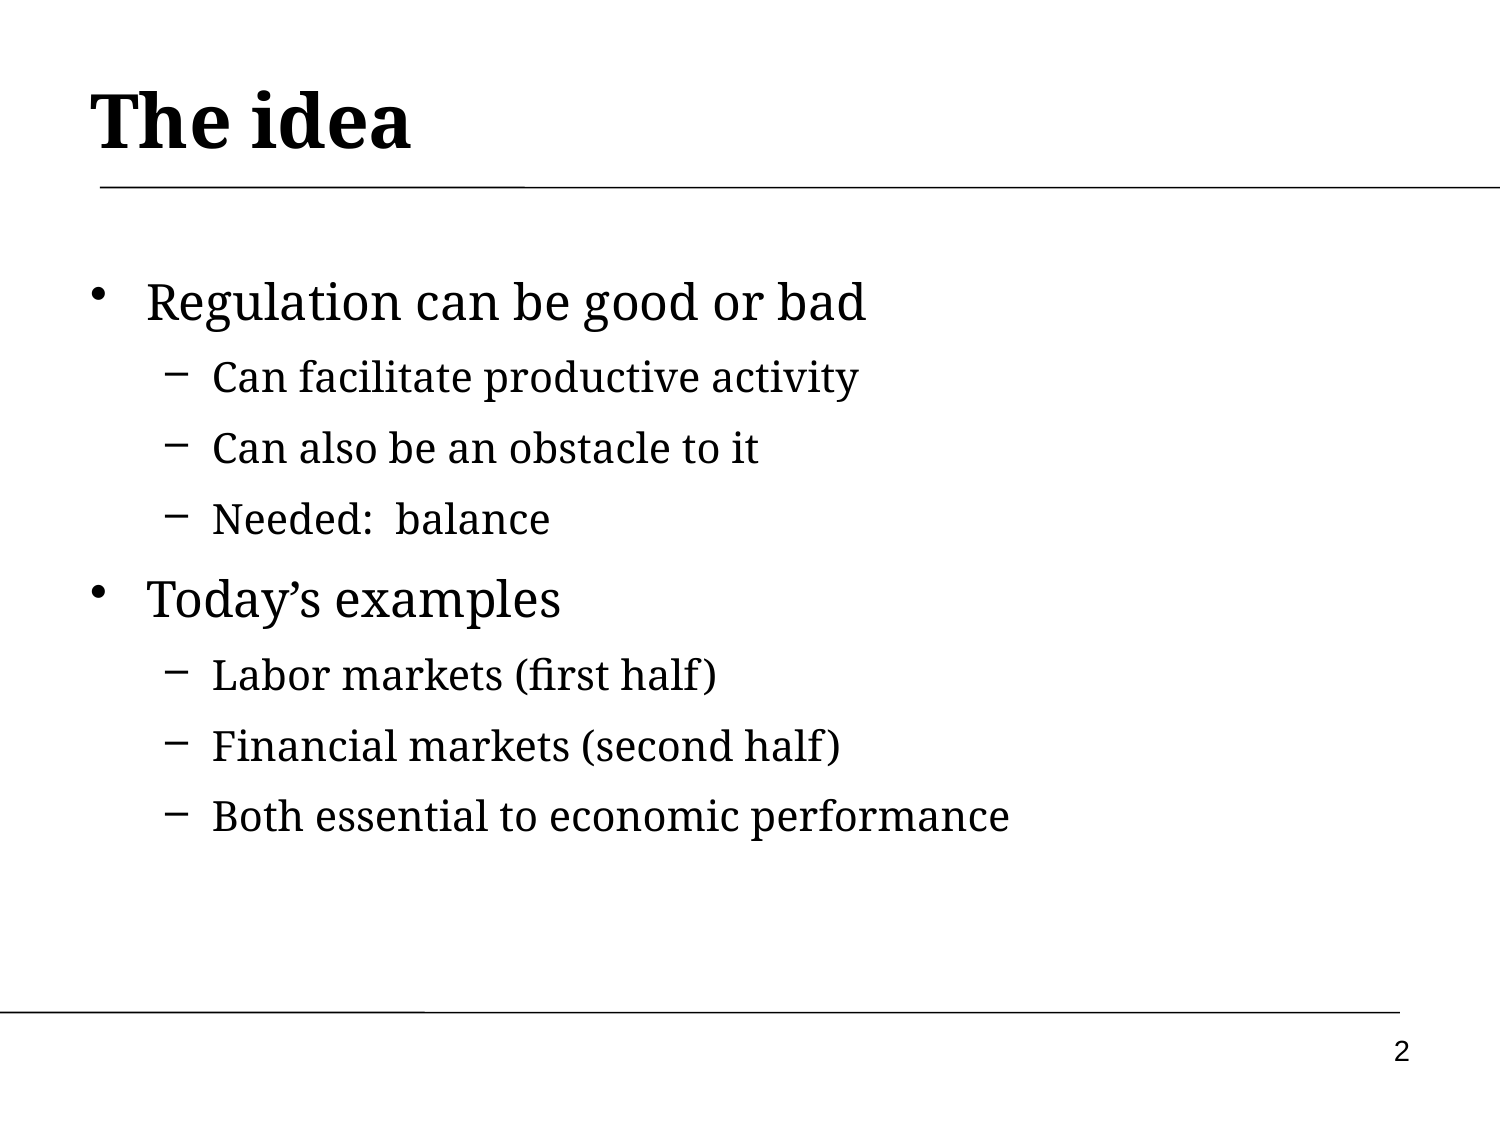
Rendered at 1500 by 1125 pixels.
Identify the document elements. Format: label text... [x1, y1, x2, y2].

list Regulation can be good or bad Can facilitate productive activity Can also be an obstacle to it Needed: balance Today’s examples Labor markets (first half) Financial markets (second half) Both essential to economic performance [74, 262, 1426, 1006]
slide_number 2 [1074, 1024, 1426, 1103]
title The idea [74, 49, 1426, 188]
